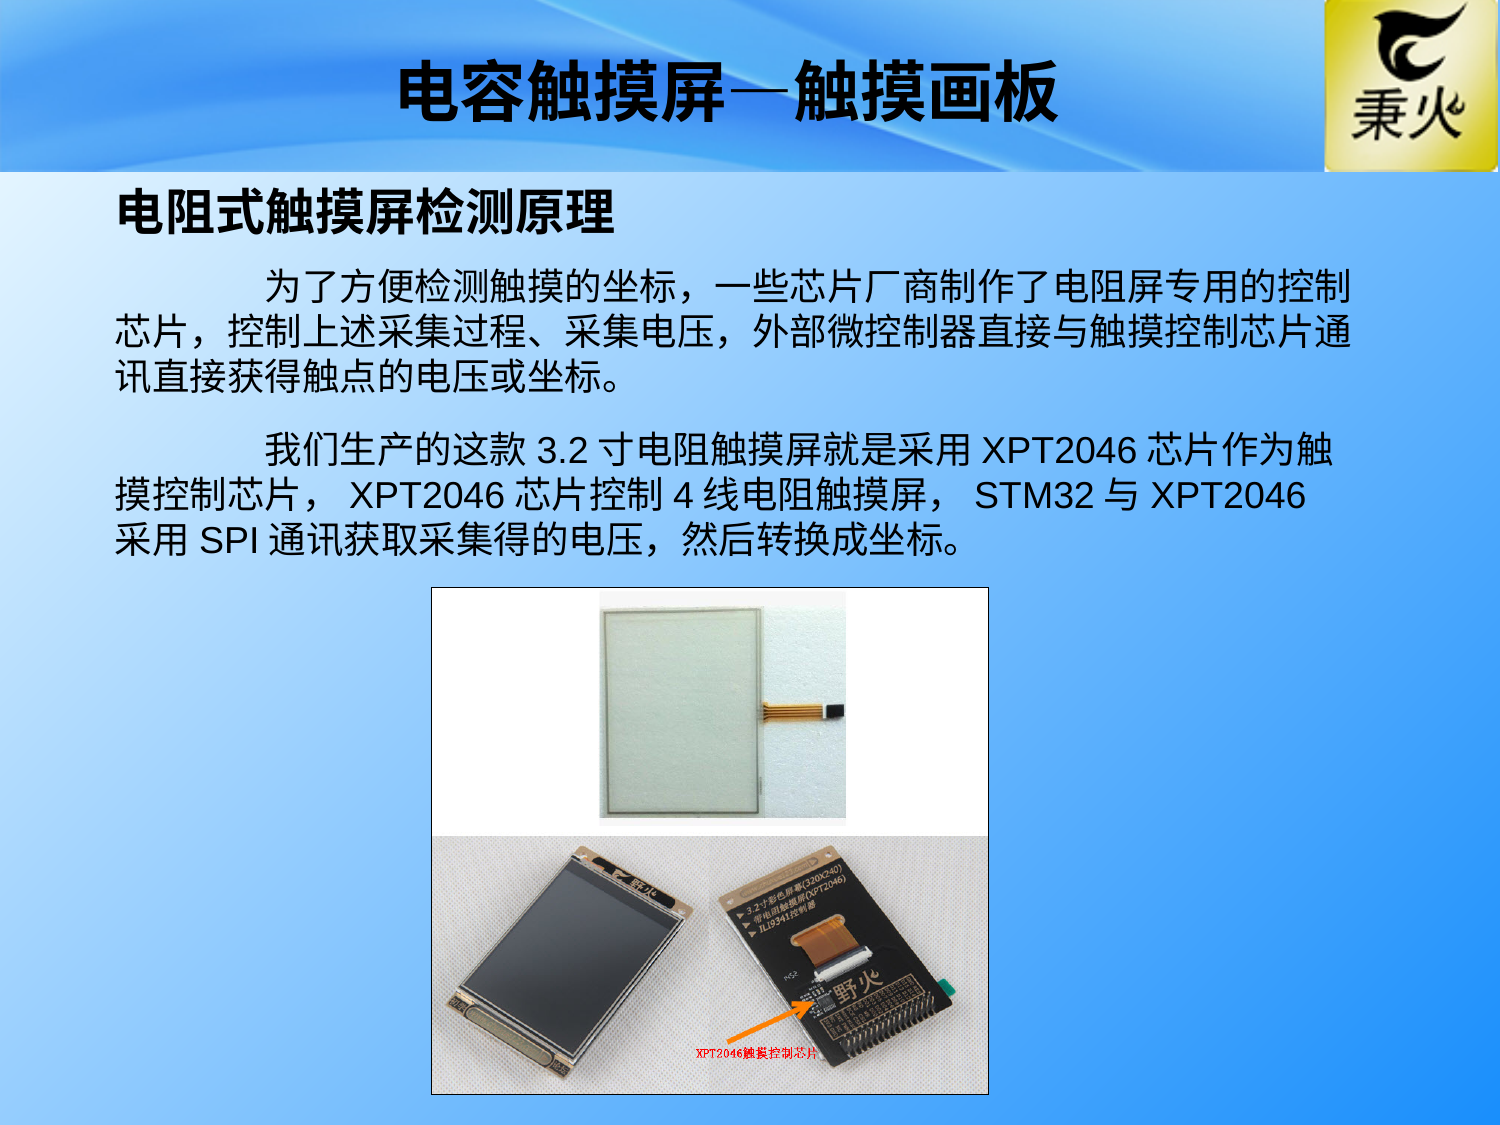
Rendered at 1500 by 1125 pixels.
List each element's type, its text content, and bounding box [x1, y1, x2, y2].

picture [0, 0, 1498, 172]
text_box 电阻式触摸屏检测原理 [100, 180, 1359, 248]
text_box 我们生产的这款3.2寸电阻触摸屏就是采用XPT2046芯片作为触摸控制芯片，XPT2046芯片控制4线电阻触摸屏，STM32与XPT2046采用SPI通讯获取采集得的电压，然后转换成坐标。 [100, 418, 1359, 569]
text_box 为了方便检测触摸的坐标，一些芯片厂商制作了电阻屏专用的控制芯片，控制上述采集过程、采集电压，外部微控制器直接与触摸控制芯片通讯直接获得触点的电压或坐标。 [100, 255, 1376, 451]
picture [430, 587, 989, 1095]
